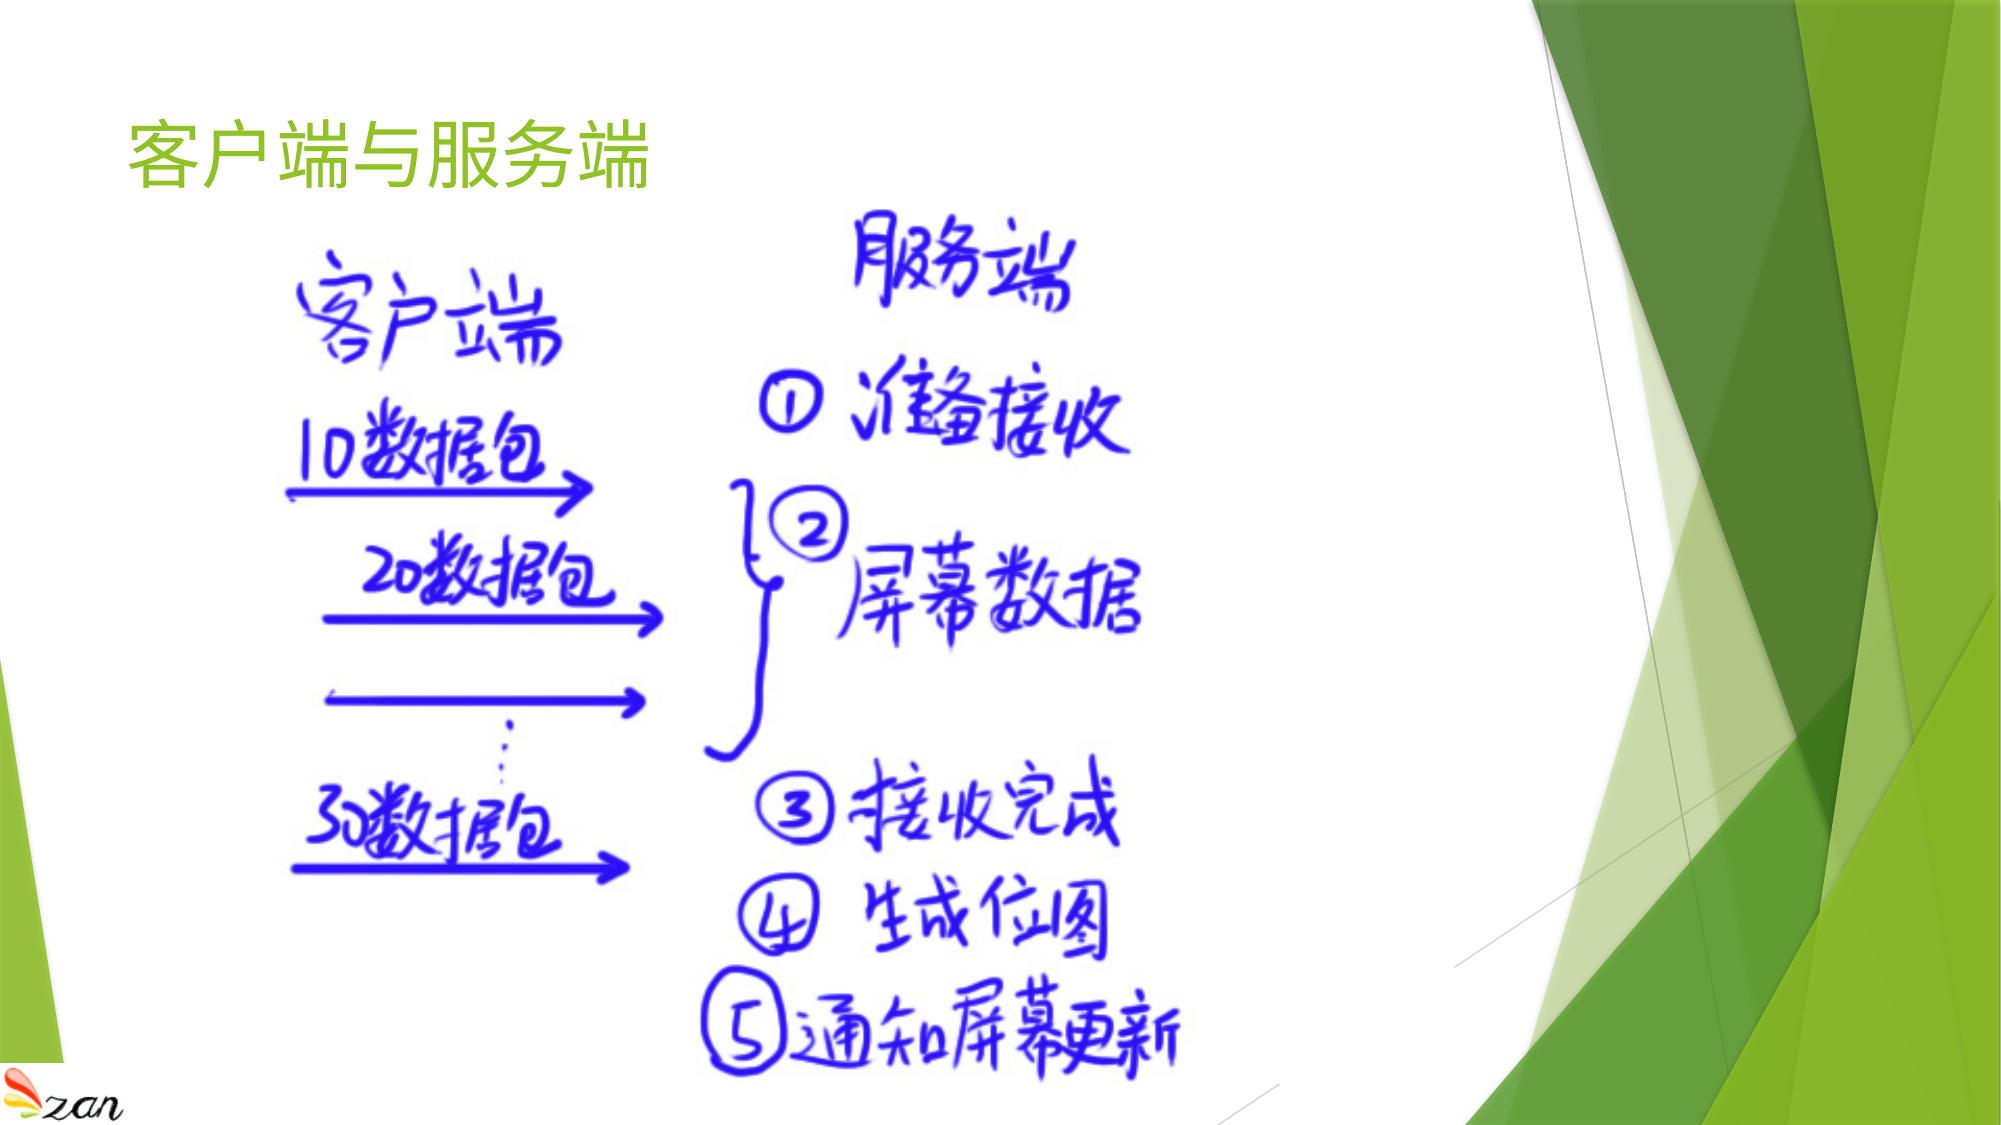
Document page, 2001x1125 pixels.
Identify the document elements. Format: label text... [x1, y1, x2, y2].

picture [227, 207, 1454, 1084]
picture [0, 1063, 128, 1125]
title 客户端与服务端 [111, 99, 1522, 317]
